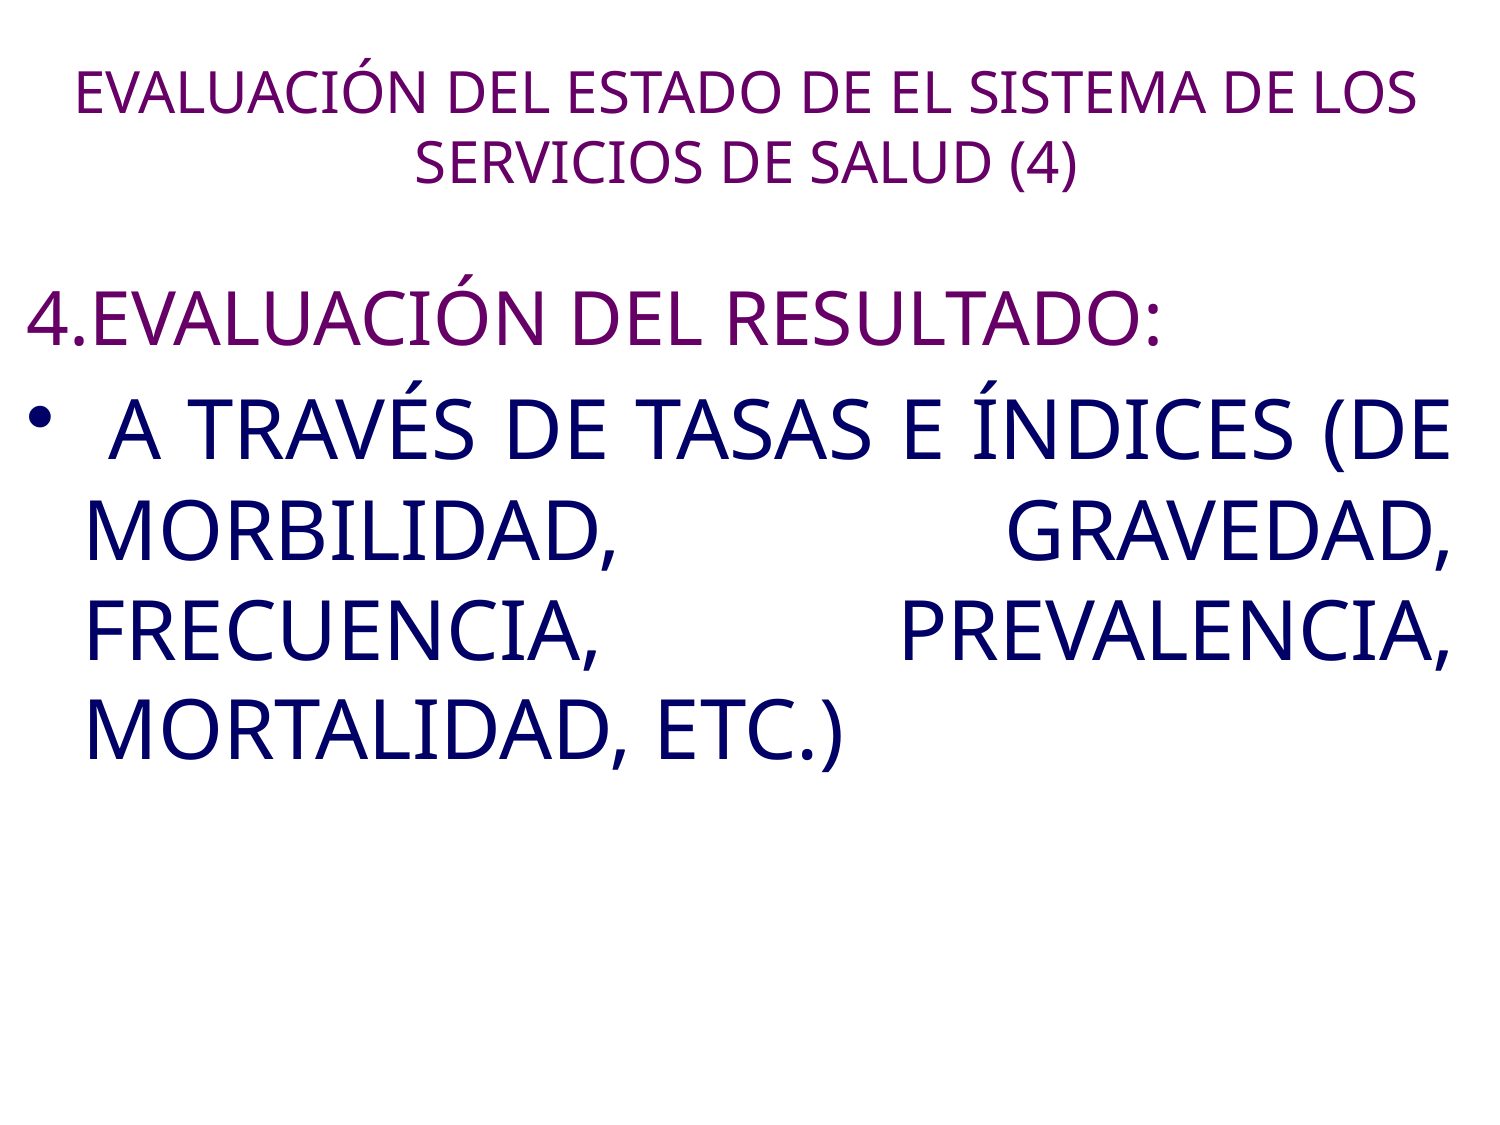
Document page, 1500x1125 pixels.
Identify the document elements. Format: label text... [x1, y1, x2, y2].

title EVALUACIÓN DEL ESTADO DE EL SISTEMA DE LOS SERVICIOS DE SALUD (4) [33, 31, 1459, 219]
list 4.EVALUACIÓN DEL RESULTADO: A TRAVÉS DE TASAS E ÍNDICES (DE MORBILIDAD, GRAVEDAD, FRECUENCIA, PREVALENCIA, MORTALIDAD, ETC.) [11, 262, 1471, 1005]
